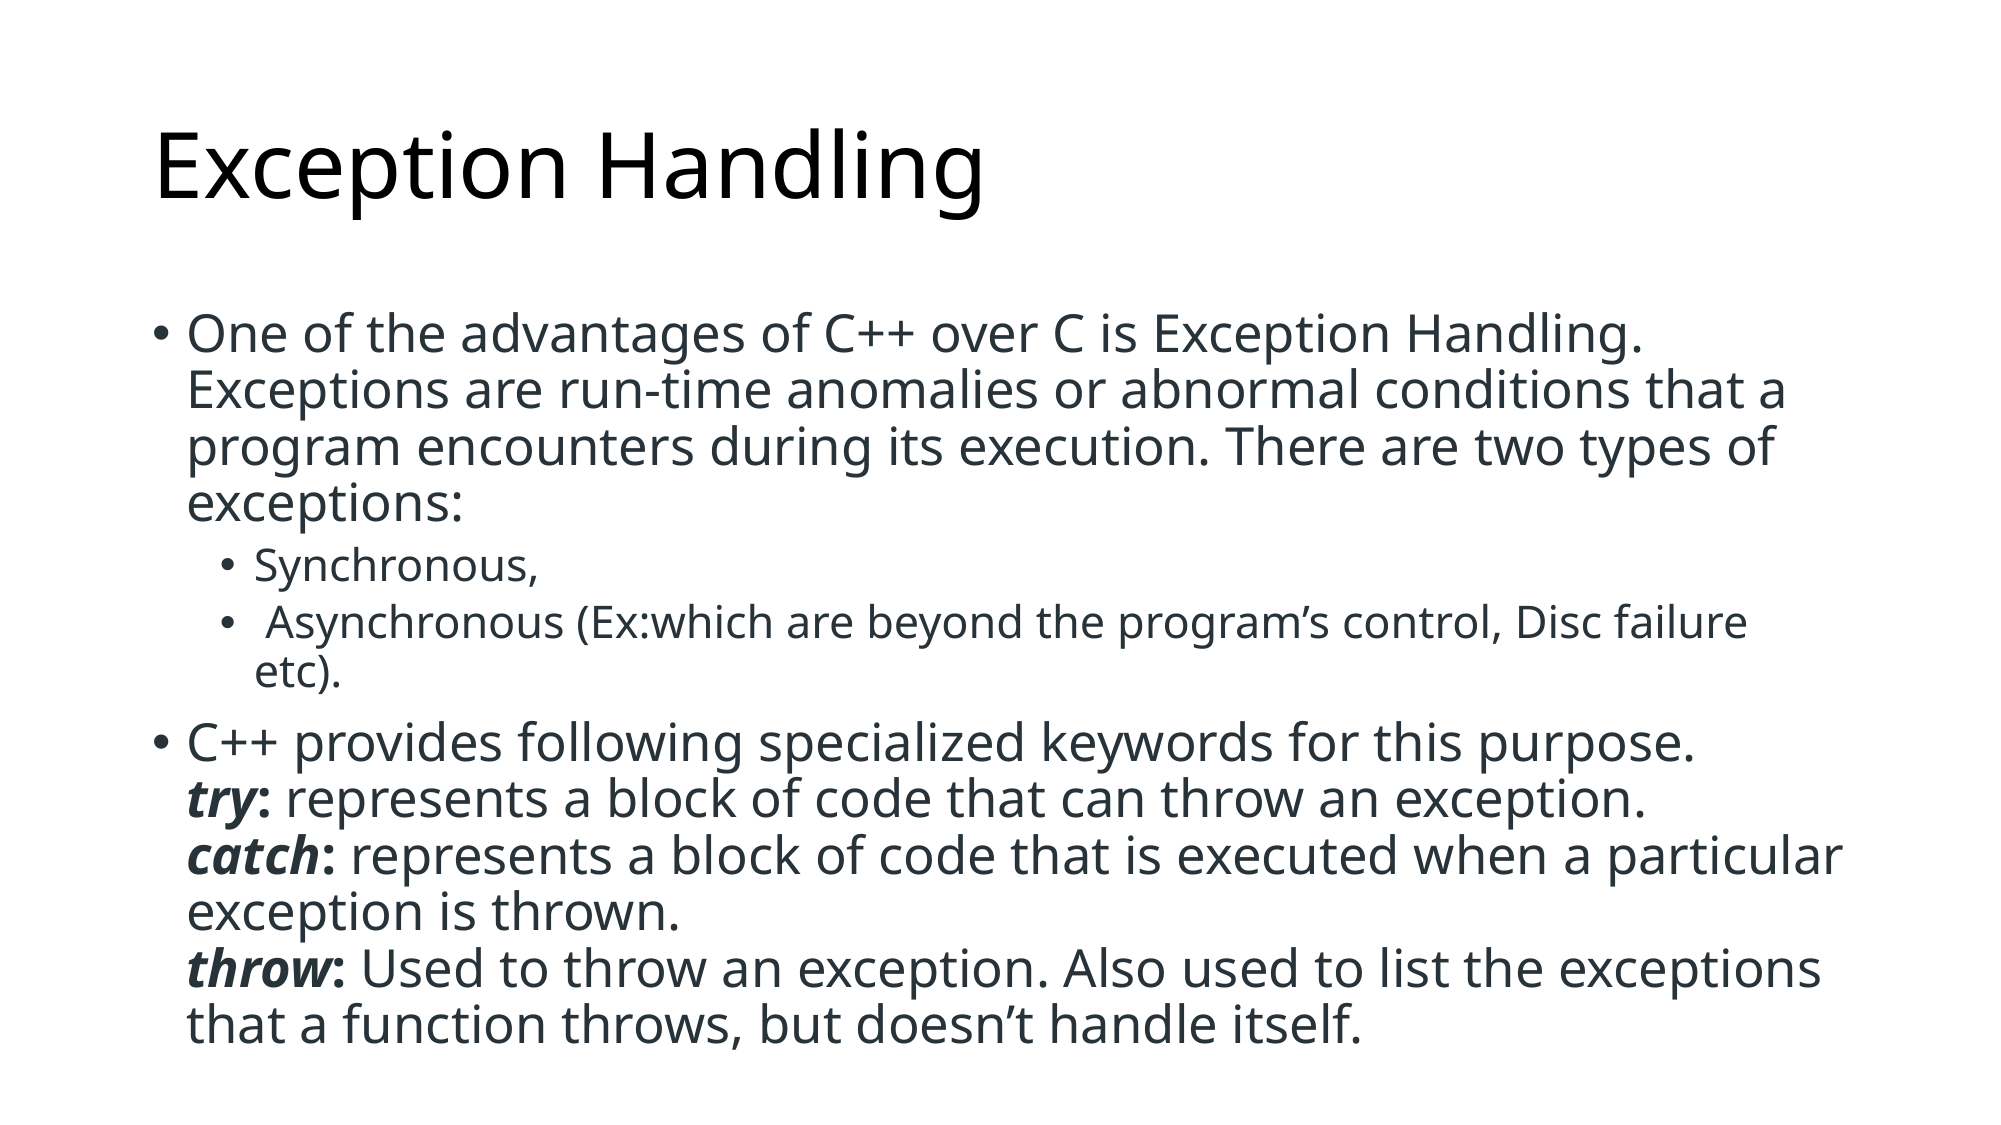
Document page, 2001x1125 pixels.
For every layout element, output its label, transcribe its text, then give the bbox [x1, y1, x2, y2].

title Exception Handling [137, 59, 1863, 278]
list One of the advantages of C++ over C is Exception Handling. Exceptions are run-time anomalies or abnormal conditions that a program encounters during its execution. There are two types of exceptions: Synchronous, Asynchronous (Ex:which are beyond the program’s control, Disc failure etc). C++ provides following specialized keywords for this purpose. try: represents a block of code that can throw an exception. catch: represents a block of code that is executed when a particular exception is thrown. throw: Used to throw an exception. Also used to list the exceptions that a function throws, but doesn’t handle itself. [137, 299, 1863, 1066]
